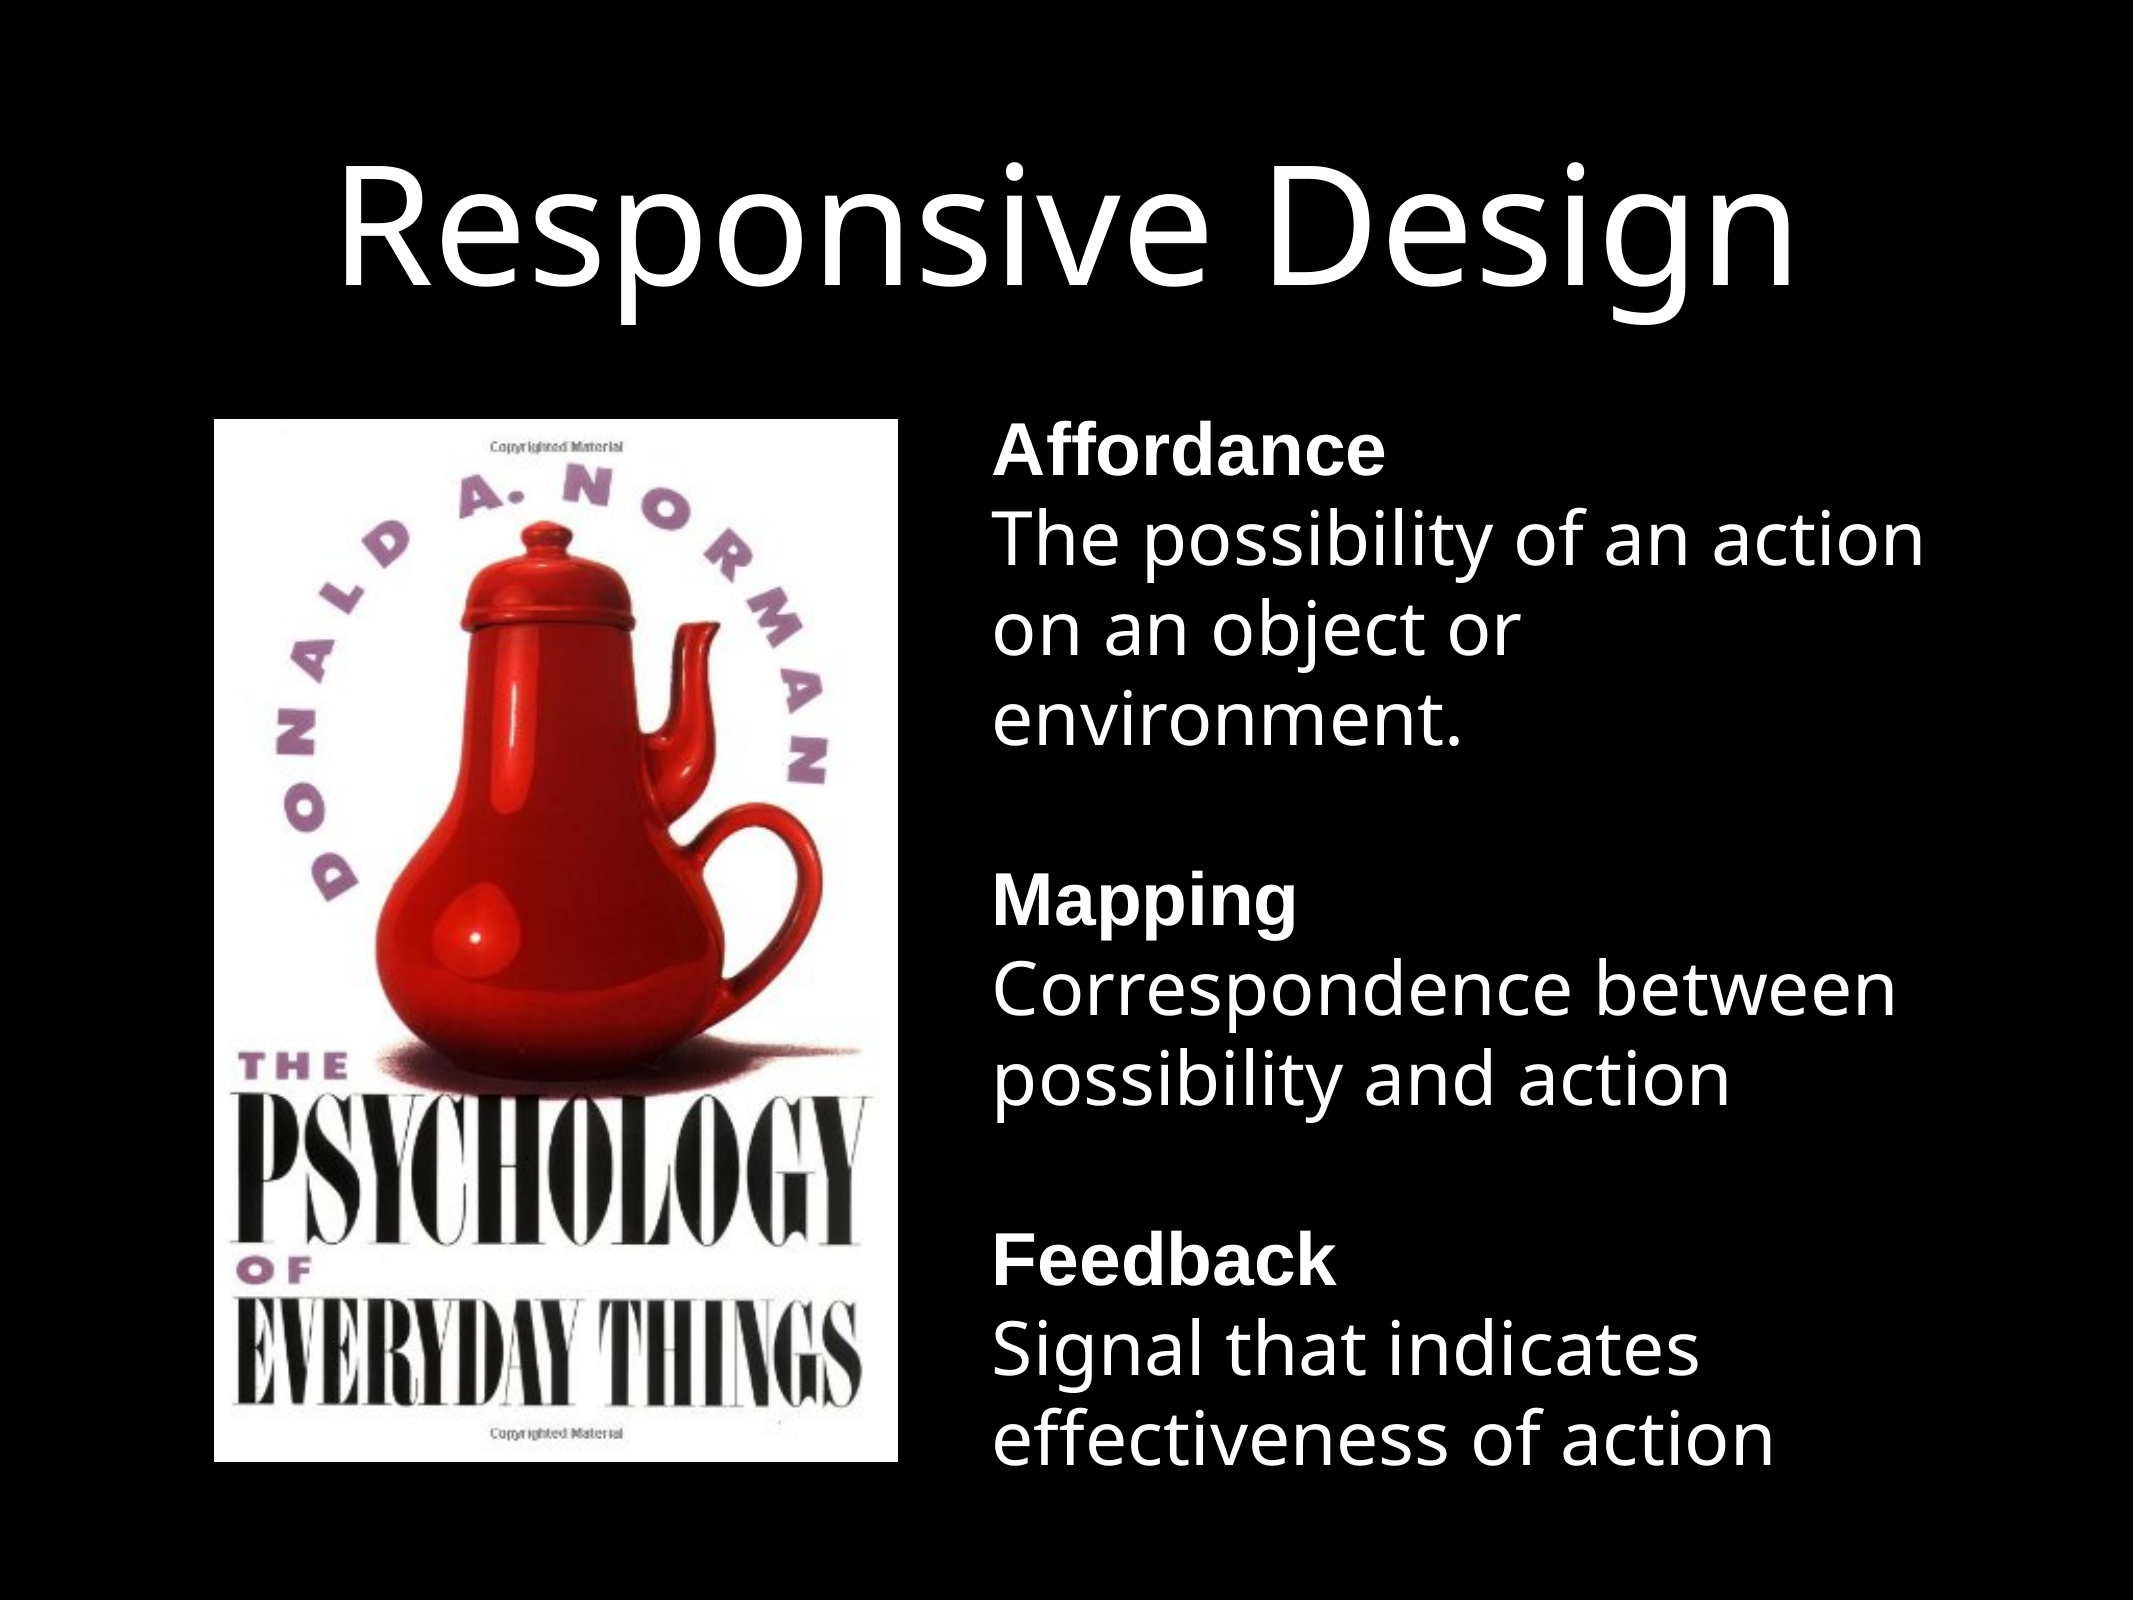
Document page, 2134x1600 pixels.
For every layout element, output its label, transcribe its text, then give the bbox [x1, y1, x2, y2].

title Responsive Design [155, 41, 1978, 397]
text_box Affordance The possibility of an action on an object or environment. Mapping Correspondence between possibility and action Feedback Signal that indicates effectiveness of action [983, 392, 1981, 1489]
picture [214, 419, 899, 1462]
